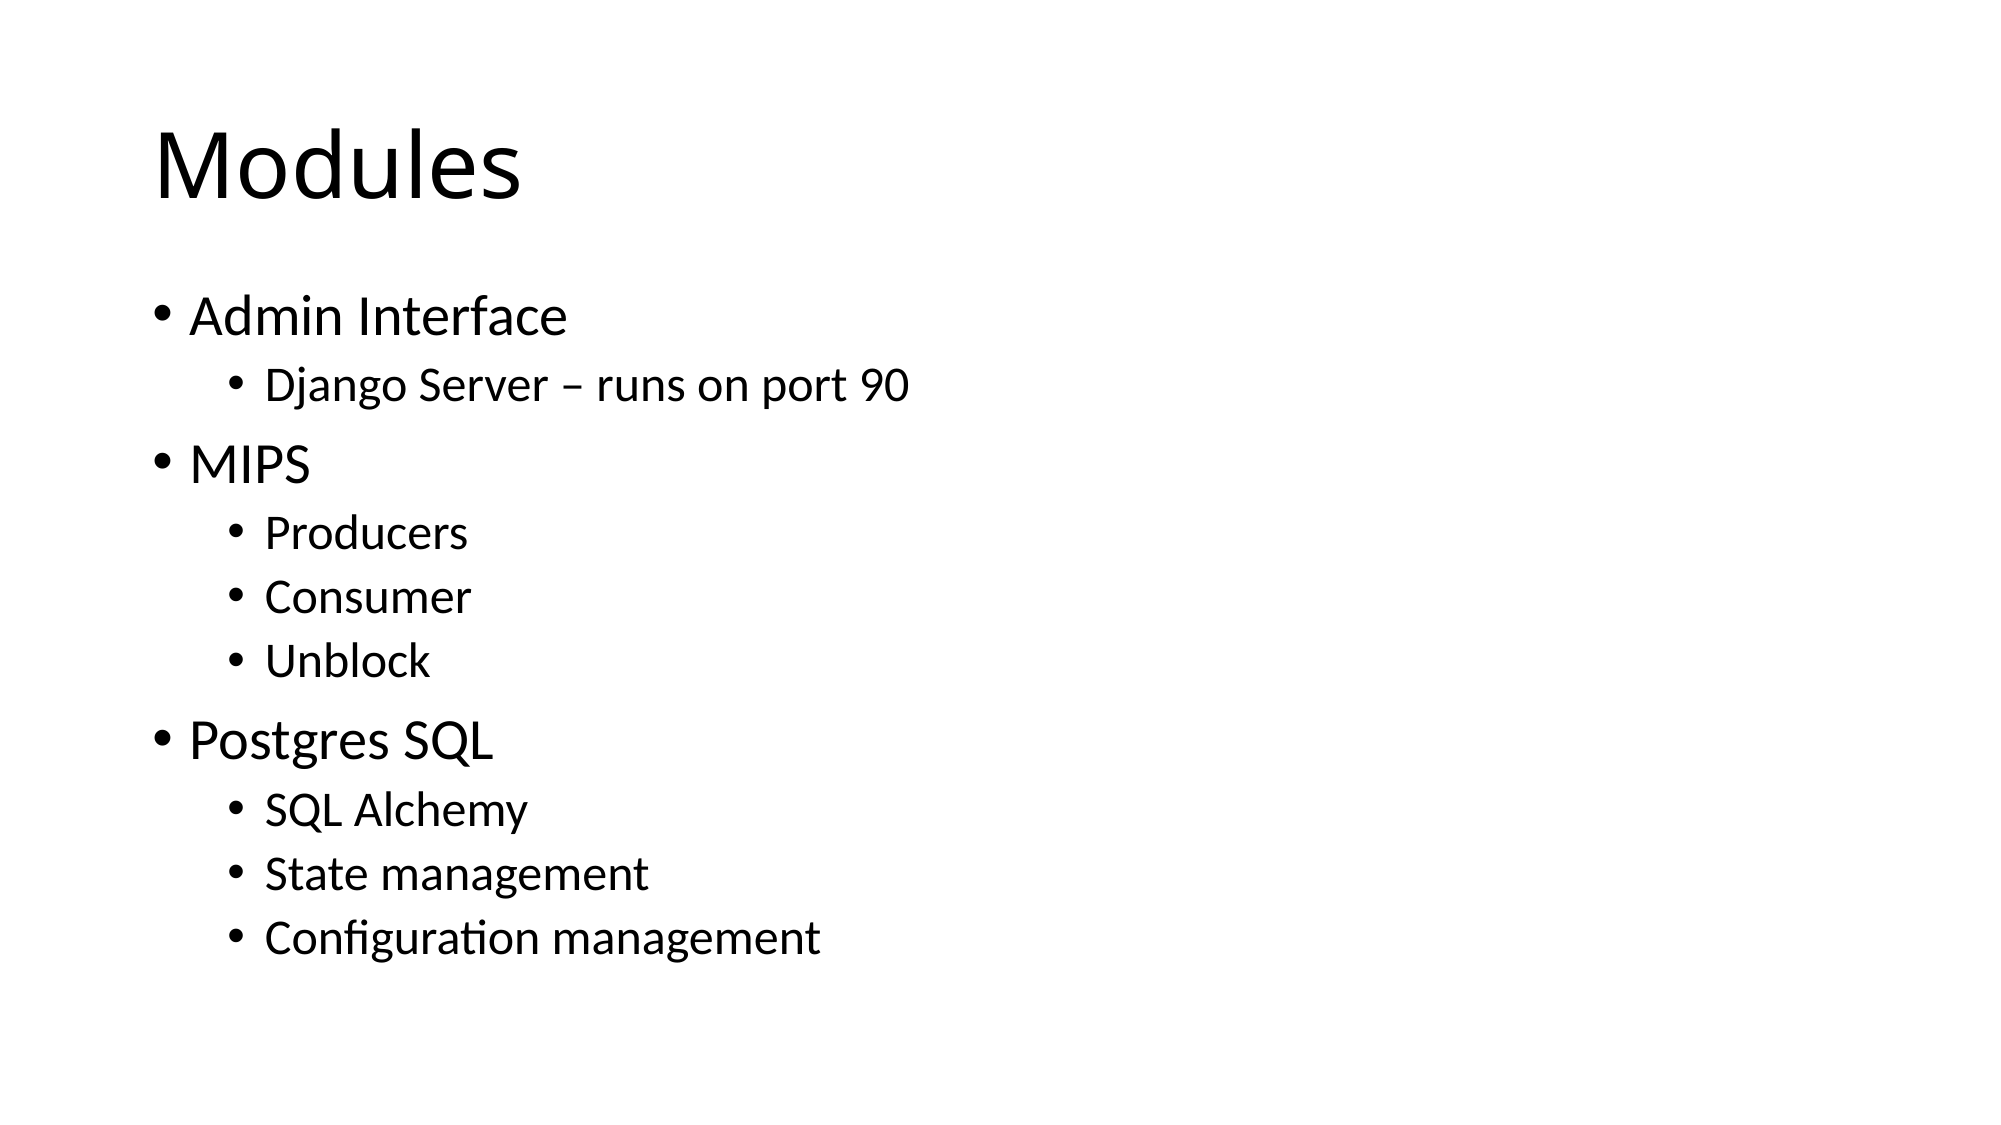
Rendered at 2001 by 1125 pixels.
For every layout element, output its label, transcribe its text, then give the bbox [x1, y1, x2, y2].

title Modules [137, 59, 1863, 277]
list Admin Interface Django Server – runs on port 90 MIPS Producers Consumer Unblock Postgres SQL SQL Alchemy State management Configuration management [137, 277, 1863, 992]
